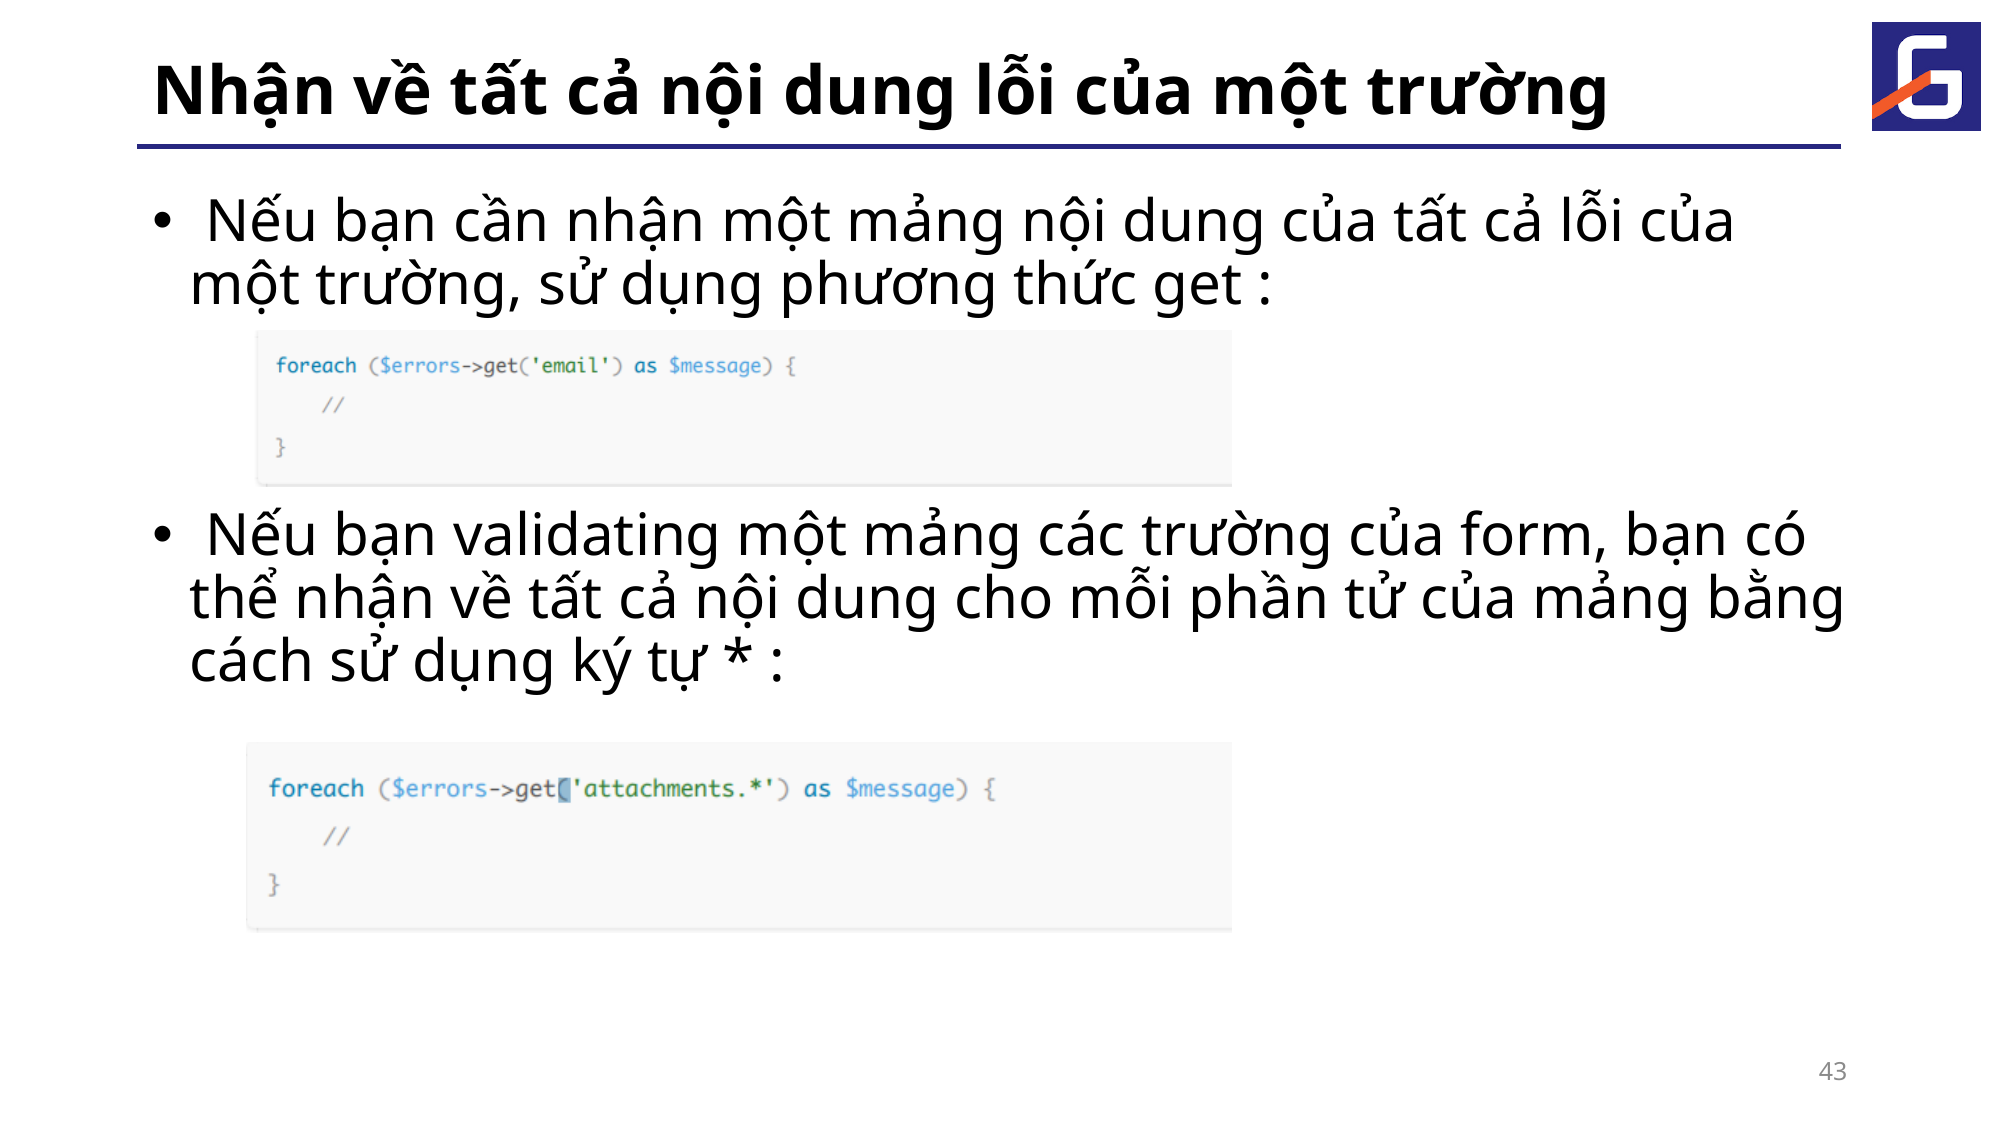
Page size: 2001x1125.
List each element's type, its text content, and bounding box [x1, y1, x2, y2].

picture [1872, 22, 1981, 131]
slide_number 43 [1412, 1042, 1863, 1103]
list Nếu bạn cần nhận một mảng nội dung của tất cả lỗi của một trường, sử dụng phương thức get : Nếu bạn validating một mảng các trường của form, bạn có thể nhận về tất cả nội dung cho mỗi phần tử của mảng bằng cách sử dụng ký tự * : [137, 183, 1863, 1014]
picture [246, 741, 1232, 933]
picture [253, 330, 1232, 487]
title Nhận về tất cả nội dung lỗi của một trường [137, 26, 1863, 160]
